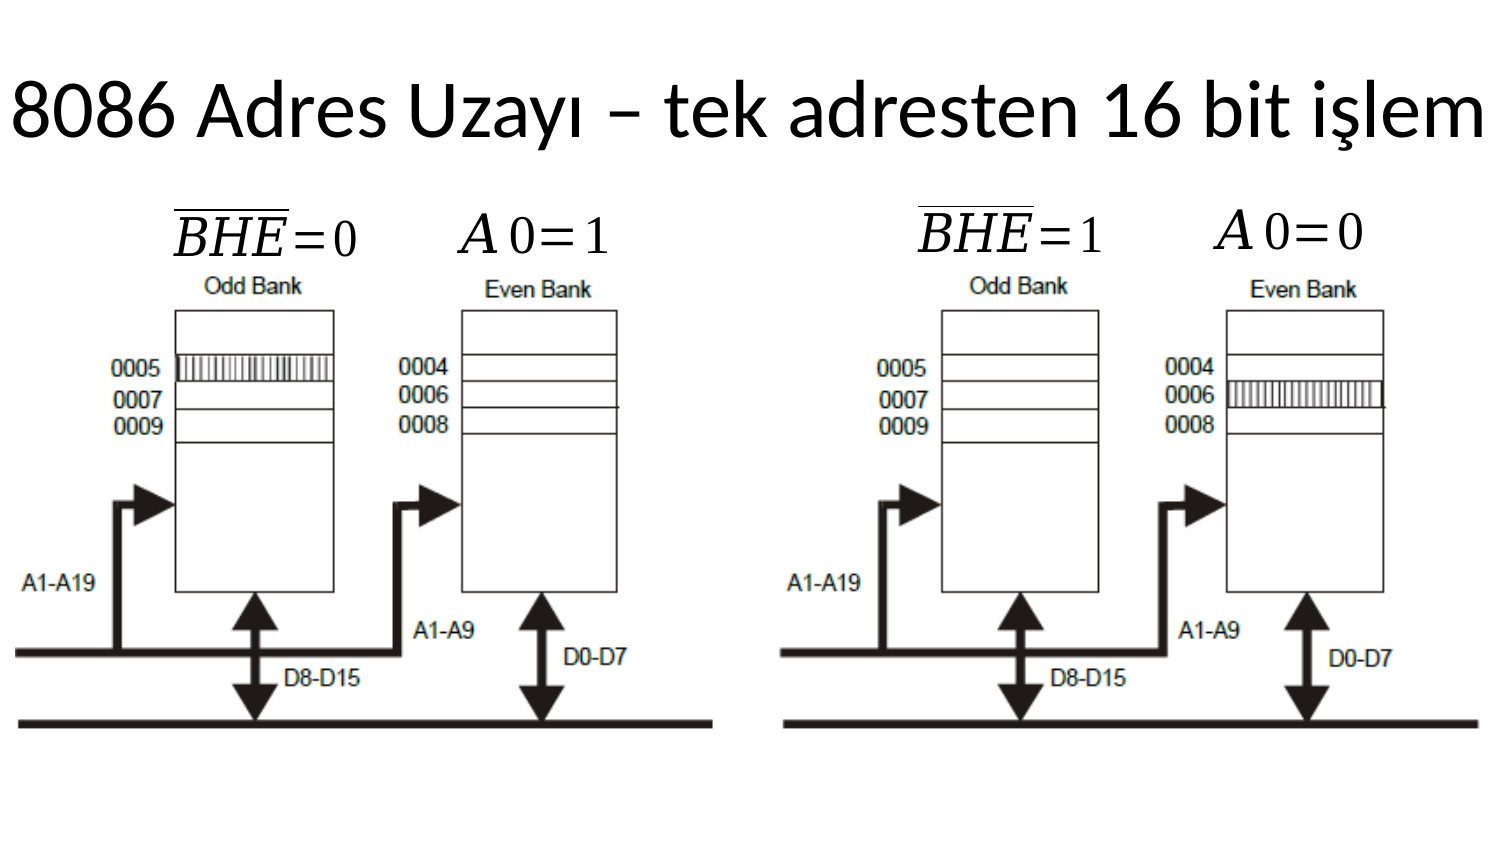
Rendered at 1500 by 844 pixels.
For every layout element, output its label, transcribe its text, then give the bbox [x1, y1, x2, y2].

title 8086 Adres Uzayı – tek adresten 16 bit işlem [0, 33, 1500, 175]
picture [15, 268, 1483, 741]
